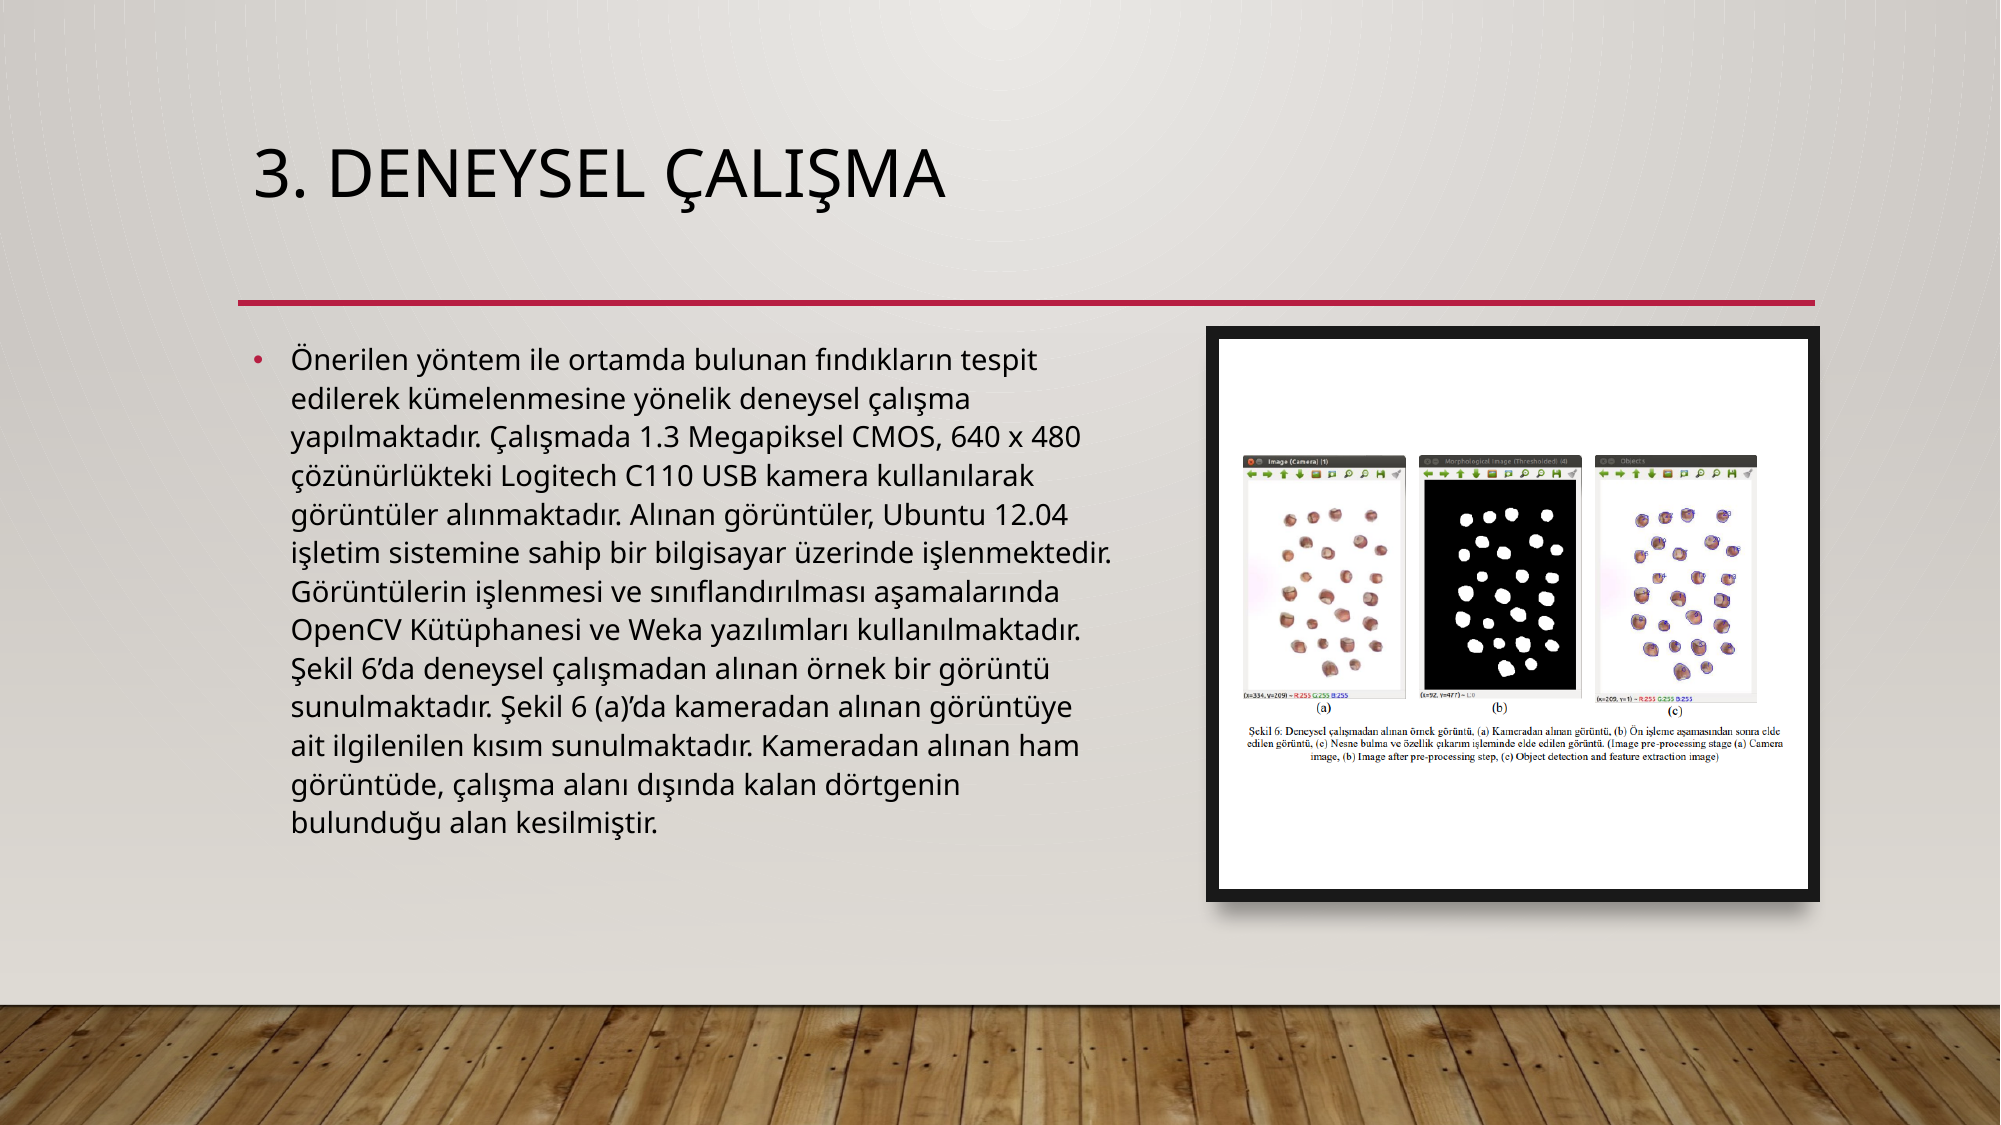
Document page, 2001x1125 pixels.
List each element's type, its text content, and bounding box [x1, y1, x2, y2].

picture [0, 1005, 2000, 1125]
title 3. DENEYSEL ÇALIŞMA [238, 131, 1814, 305]
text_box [1212, 329, 1815, 897]
picture [1238, 453, 1787, 772]
list Önerilen yöntem ile ortamda bulunan fındıkların tespit edilerek kümelenmesine yönelik deneysel çalışma yapılmaktadır. Çalışmada 1.3 Megapiksel CMOS, 640 x 480 çözünürlükteki Logitech C110 USB kamera kullanılarak görüntüler alınmaktadır. Alınan görüntüler, Ubuntu 12.04 işletim sistemine sahip bir bilgisayar üzerinde işlenmektedir. Görüntülerin işlenmesi ve sınıflandırılması aşamalarında OpenCV Kütüphanesi ve Weka yazılımları kullanılmaktadır. Şekil 6’da deneysel çalışmadan alınan örnek bir görüntü sunulmaktadır. Şekil 6 (a)’da kameradan alınan görüntüye ait ilgilenilen kısım sunulmaktadır. Kameradan alınan ham görüntüde, çalışma alanı dışında kalan dörtgenin bulunduğu alan kesilmiştir. [238, 330, 1130, 897]
